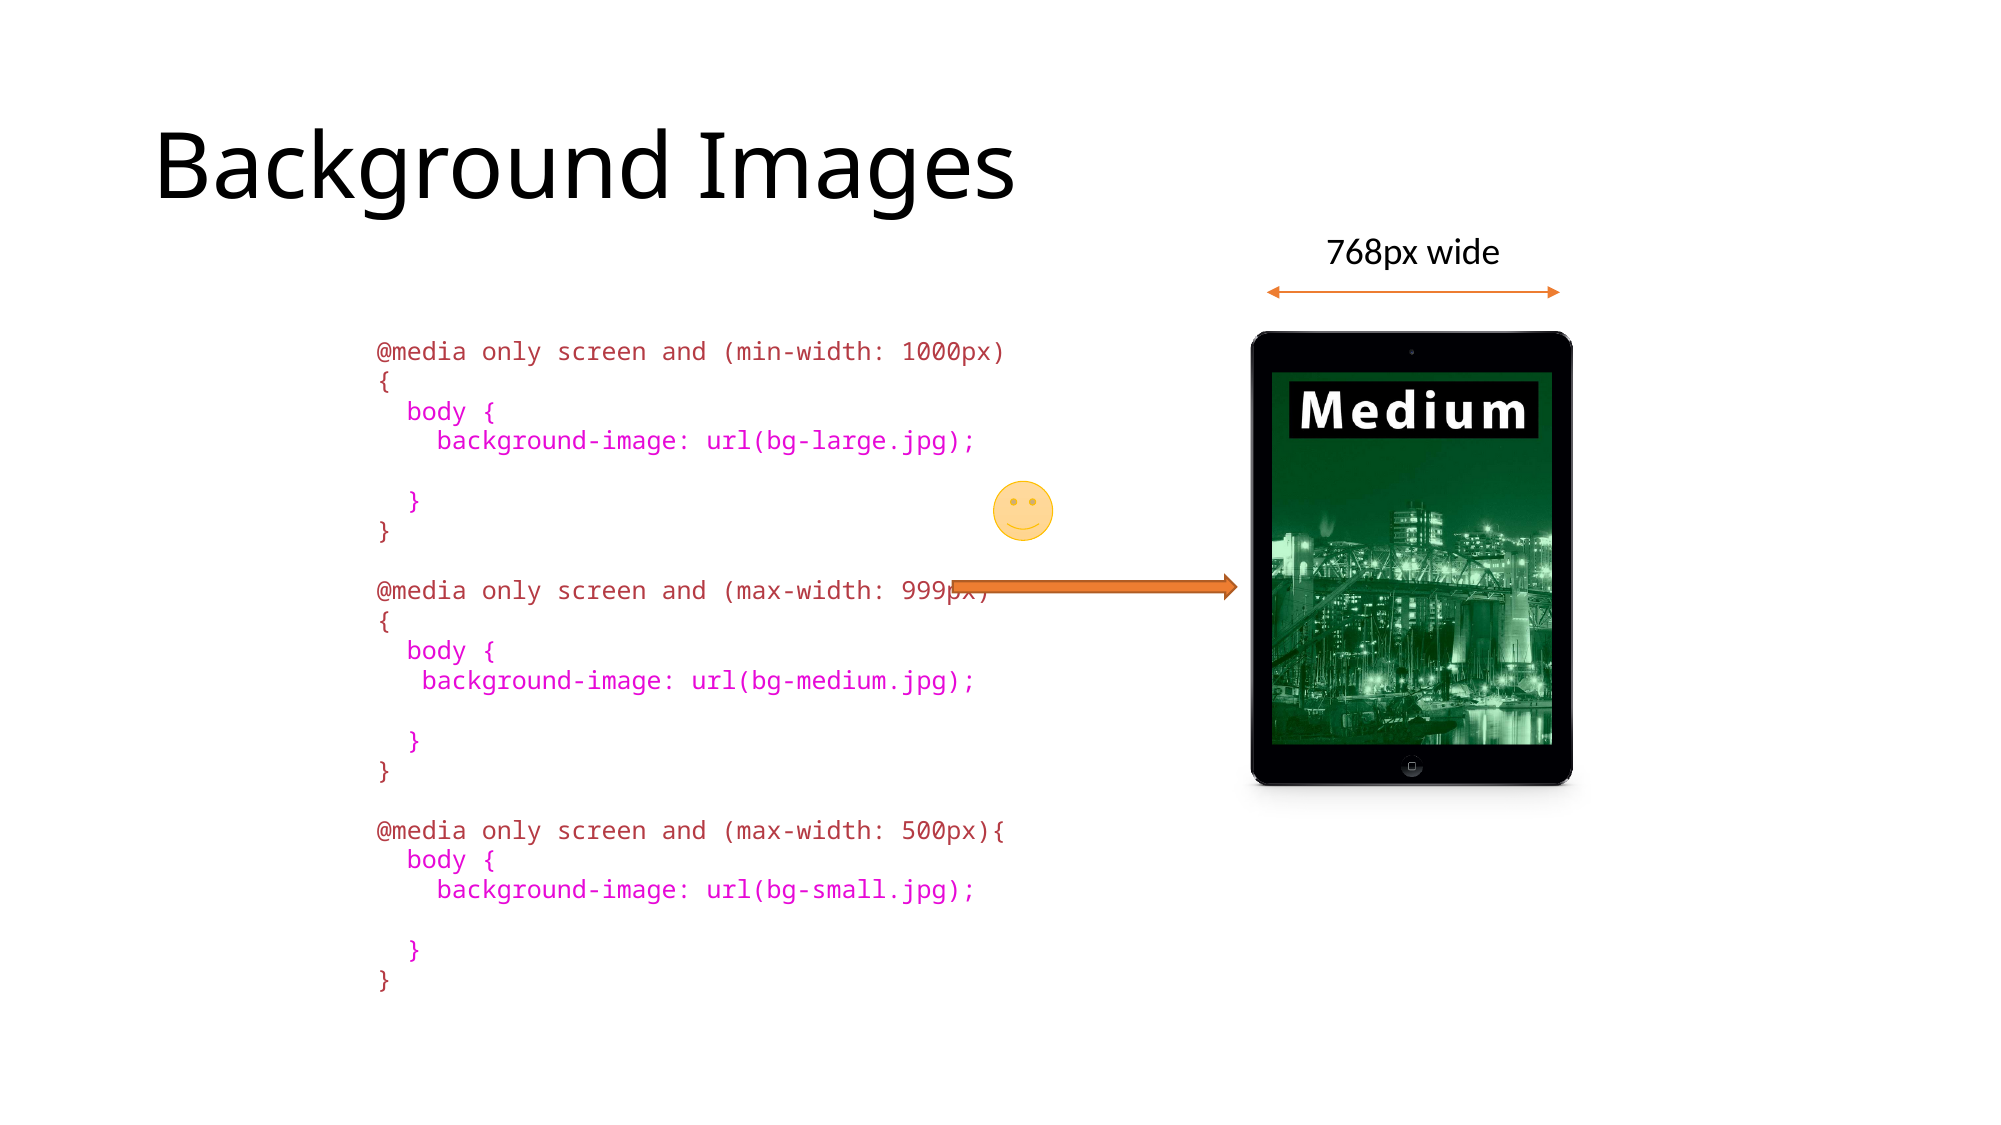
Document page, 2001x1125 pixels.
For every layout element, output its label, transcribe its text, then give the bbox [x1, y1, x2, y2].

text_box [951, 580, 1212, 594]
text_box 768px wide [1311, 219, 1516, 280]
picture [1212, 304, 1615, 820]
title Background Images [137, 59, 1863, 278]
text_box @media only screen and (min-width: 1000px) { body { background-image: url(bg-large.jpg); } } @media only screen and (max-width: 999px) { body { background-image: url(bg-medium.jpg); } } @media only screen and (max-width: 500px){ body { background-image: url(bg-small.jpg); } } [362, 327, 1024, 1002]
text_box [993, 480, 1054, 541]
